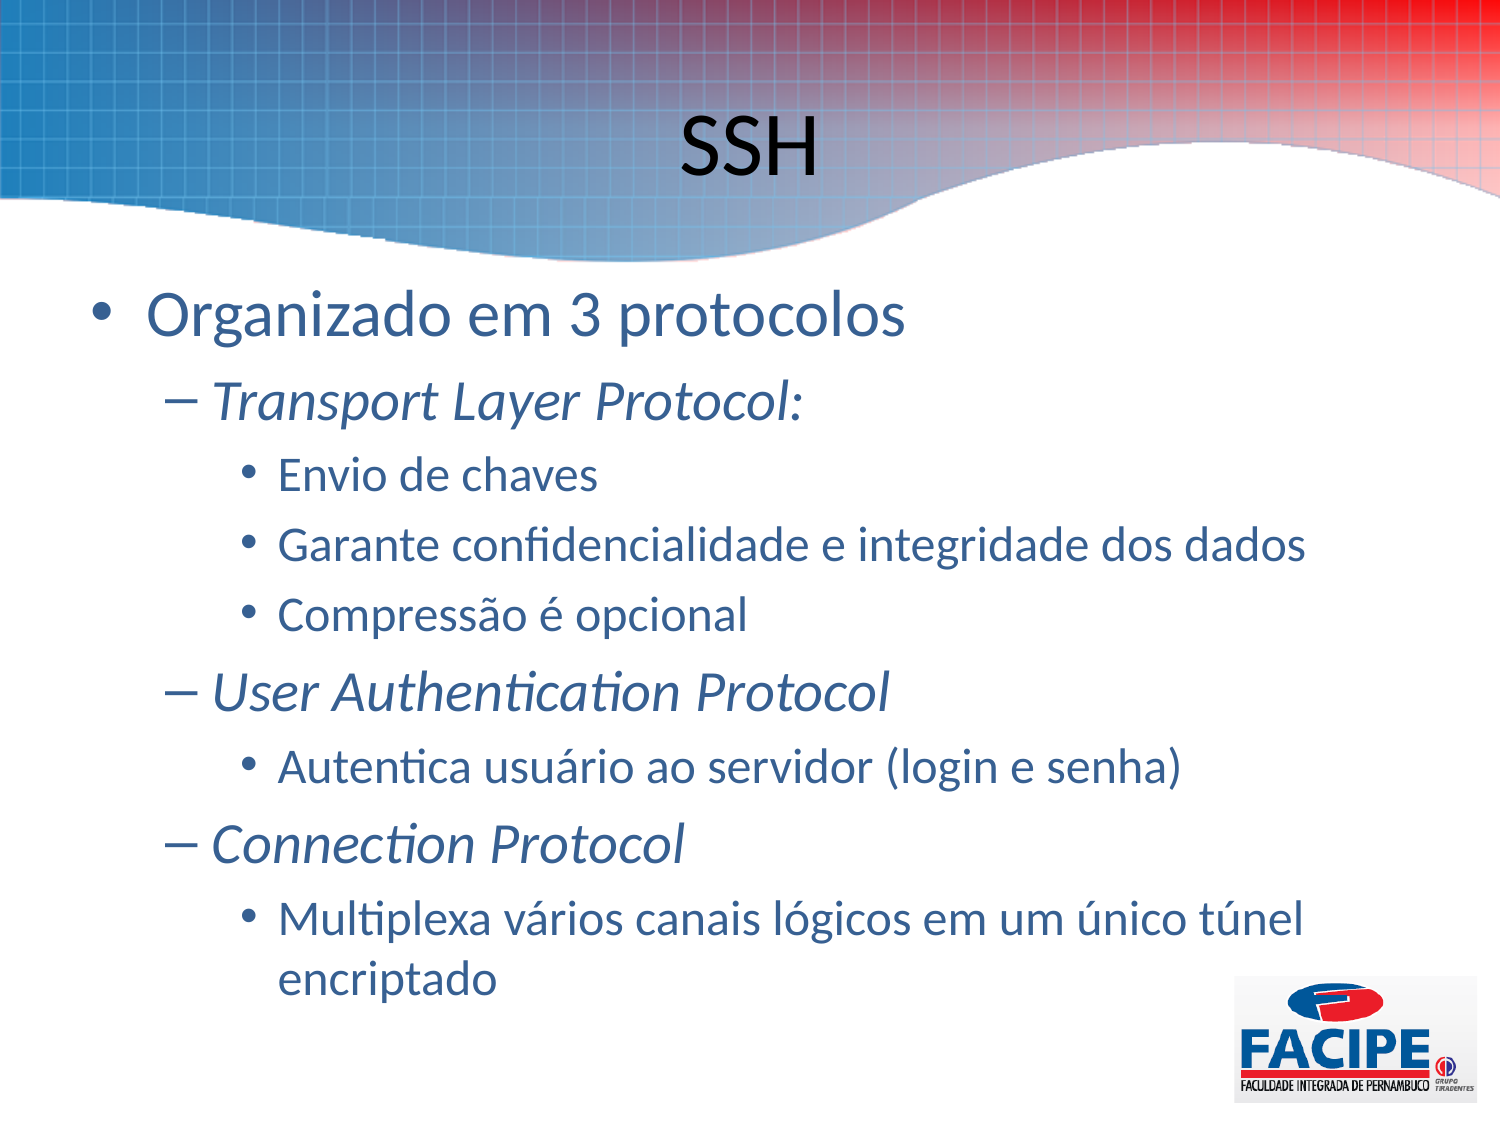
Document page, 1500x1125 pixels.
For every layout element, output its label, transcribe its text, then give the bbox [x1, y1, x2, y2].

list Organizado em 3 protocolos Transport Layer Protocol: Envio de chaves Garante confidencialidade e integridade dos dados Compressão é opcional User Authentication Protocol Autentica usuário ao servidor (login e senha) Connection Protocol Multiplexa vários canais lógicos em um único túnel encriptado [74, 262, 1426, 1006]
picture [0, 0, 1500, 926]
title SSH [74, 44, 1426, 233]
picture [1234, 976, 1478, 1103]
